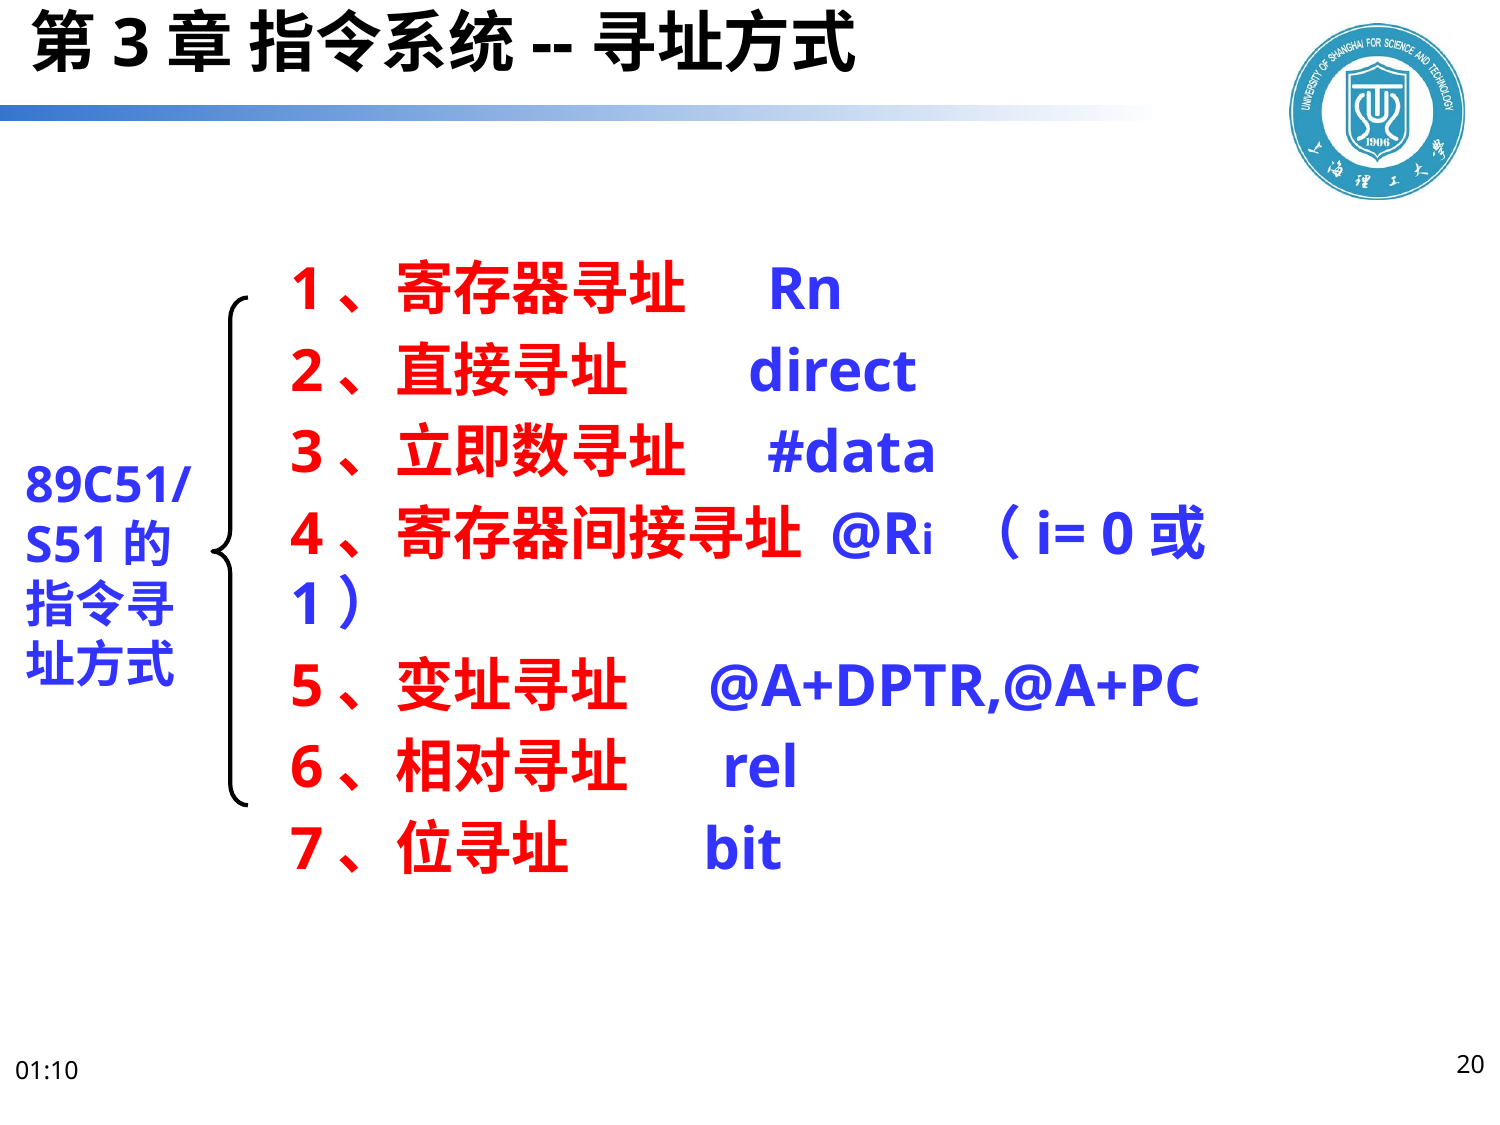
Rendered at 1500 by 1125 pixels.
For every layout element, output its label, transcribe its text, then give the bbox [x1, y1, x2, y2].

picture [0, 105, 1161, 121]
text_box 第3章 指令系统--寻址方式 [0, 0, 1093, 103]
slide_number 20 [1174, 1040, 1500, 1120]
text_box [212, 297, 248, 806]
text_box 89C51/S51的指令寻址方式 [11, 445, 230, 700]
list 1、寄存器寻址 Rn 2、直接寻址 direct 3、立即数寻址 #data 4、寄存器间接寻址 @Ri （i= 0或1） 5、变址寻址 @A+DPTR,@A+PC 6、相对寻址 rel 7、位寻址 bit [274, 243, 1338, 846]
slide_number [0, 1046, 326, 1125]
picture [1288, 23, 1466, 200]
